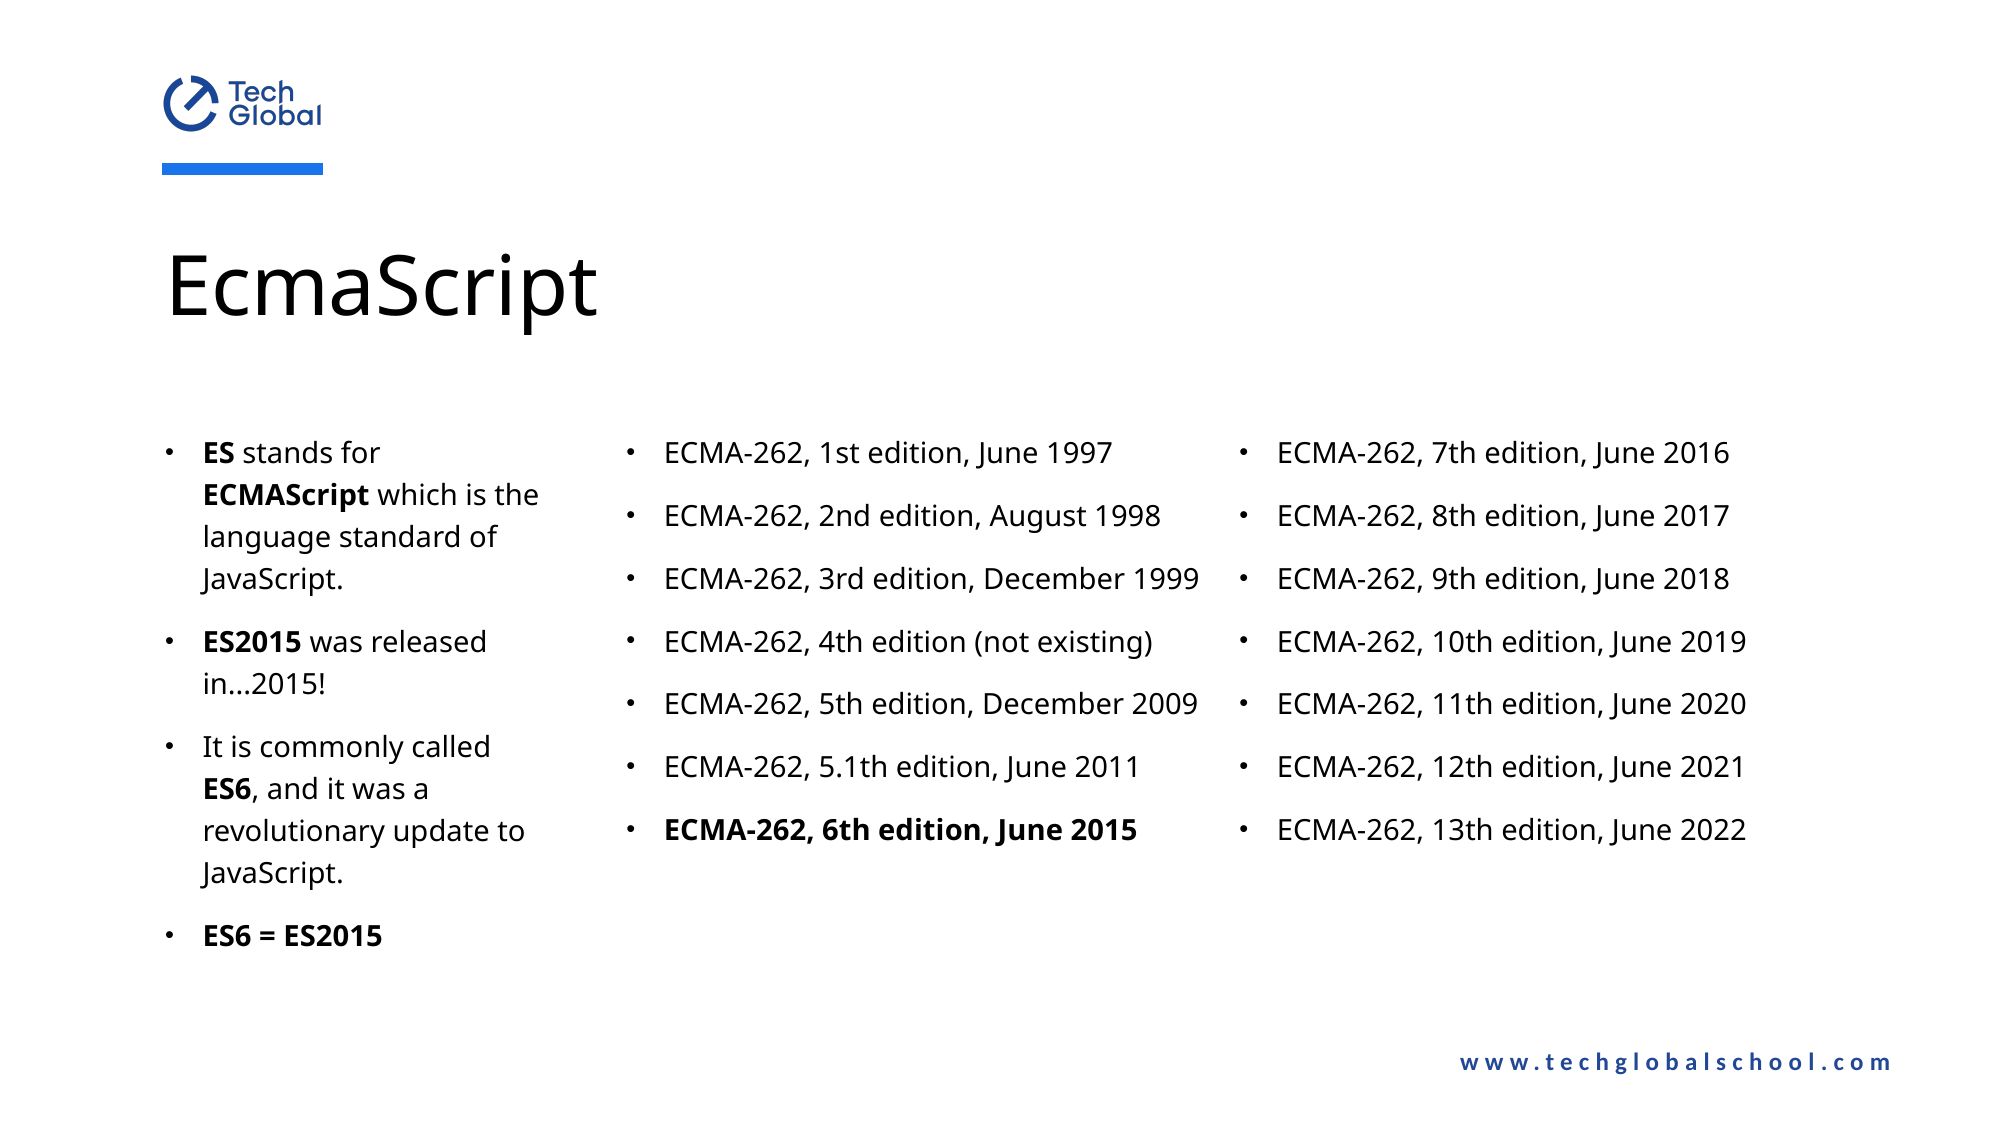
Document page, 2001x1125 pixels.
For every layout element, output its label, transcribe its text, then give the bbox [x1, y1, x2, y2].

picture [149, 66, 334, 141]
text_box ECMA-262, 1st edition, June 1997 ECMA-262, 2nd edition, August 1998 ECMA-262, 3rd edition, December 1999 ECMA-262, 4th edition (not existing) ECMA-262, 5th edition, December 2009 ECMA-262, 5.1th edition, June 2011 ECMA-262, 6th edition, June 2015 [611, 419, 1224, 975]
title EcmaScript [150, 224, 1891, 420]
slide_number www.techglobalschool.com [1444, 1020, 1915, 1101]
text_box ECMA-262, 7th edition, June 2016 ECMA-262, 8th edition, June 2017 ECMA-262, 9th edition, June 2018 ECMA-262, 10th edition, June 2019 ECMA-262, 11th edition, June 2020 ECMA-262, 12th edition, June 2021 ECMA-262, 13th edition, June 2022 [1224, 419, 1893, 975]
list ES stands for ECMAScript which is the language standard of JavaScript. ES2015 was released in...2015! It is commonly called ES6, and it was a revolutionary update to JavaScript. ES6 = ES2015 [150, 419, 558, 975]
